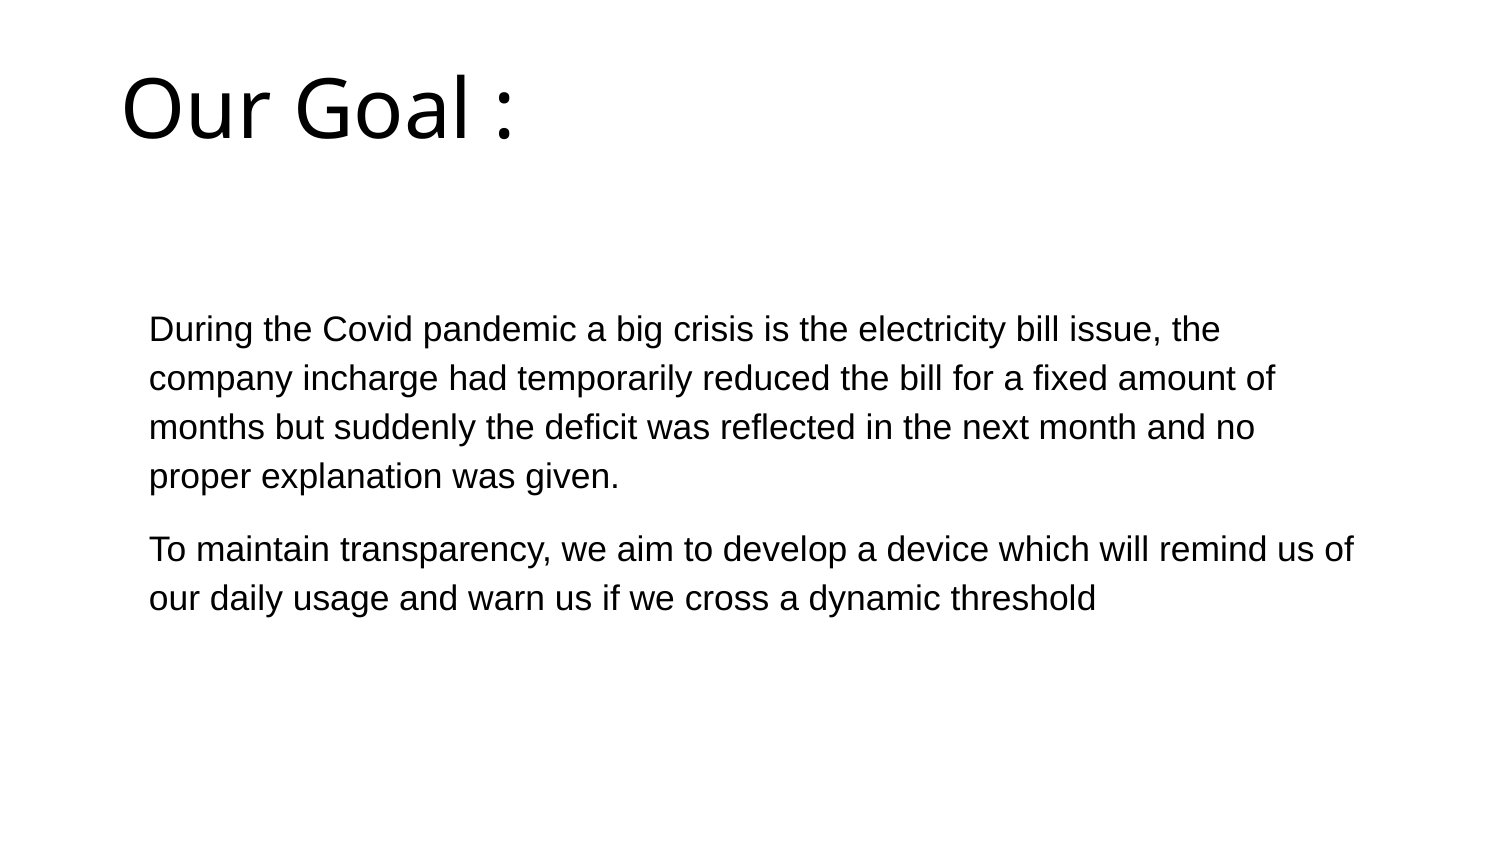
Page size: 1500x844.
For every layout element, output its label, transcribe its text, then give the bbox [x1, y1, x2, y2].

text_box [164, 353, 1336, 491]
text_box Our Goal : [105, 40, 1403, 220]
text_box During the Covid pandemic a big crisis is the electricity bill issue, the company incharge had temporarily reduced the bill for a fixed amount of months but suddenly the deficit was reflected in the next month and no proper explanation was given. To maintain transparency, we aim to develop a device which will remind us of our daily usage and warn us if we cross a dynamic threshold [58, 284, 1371, 464]
